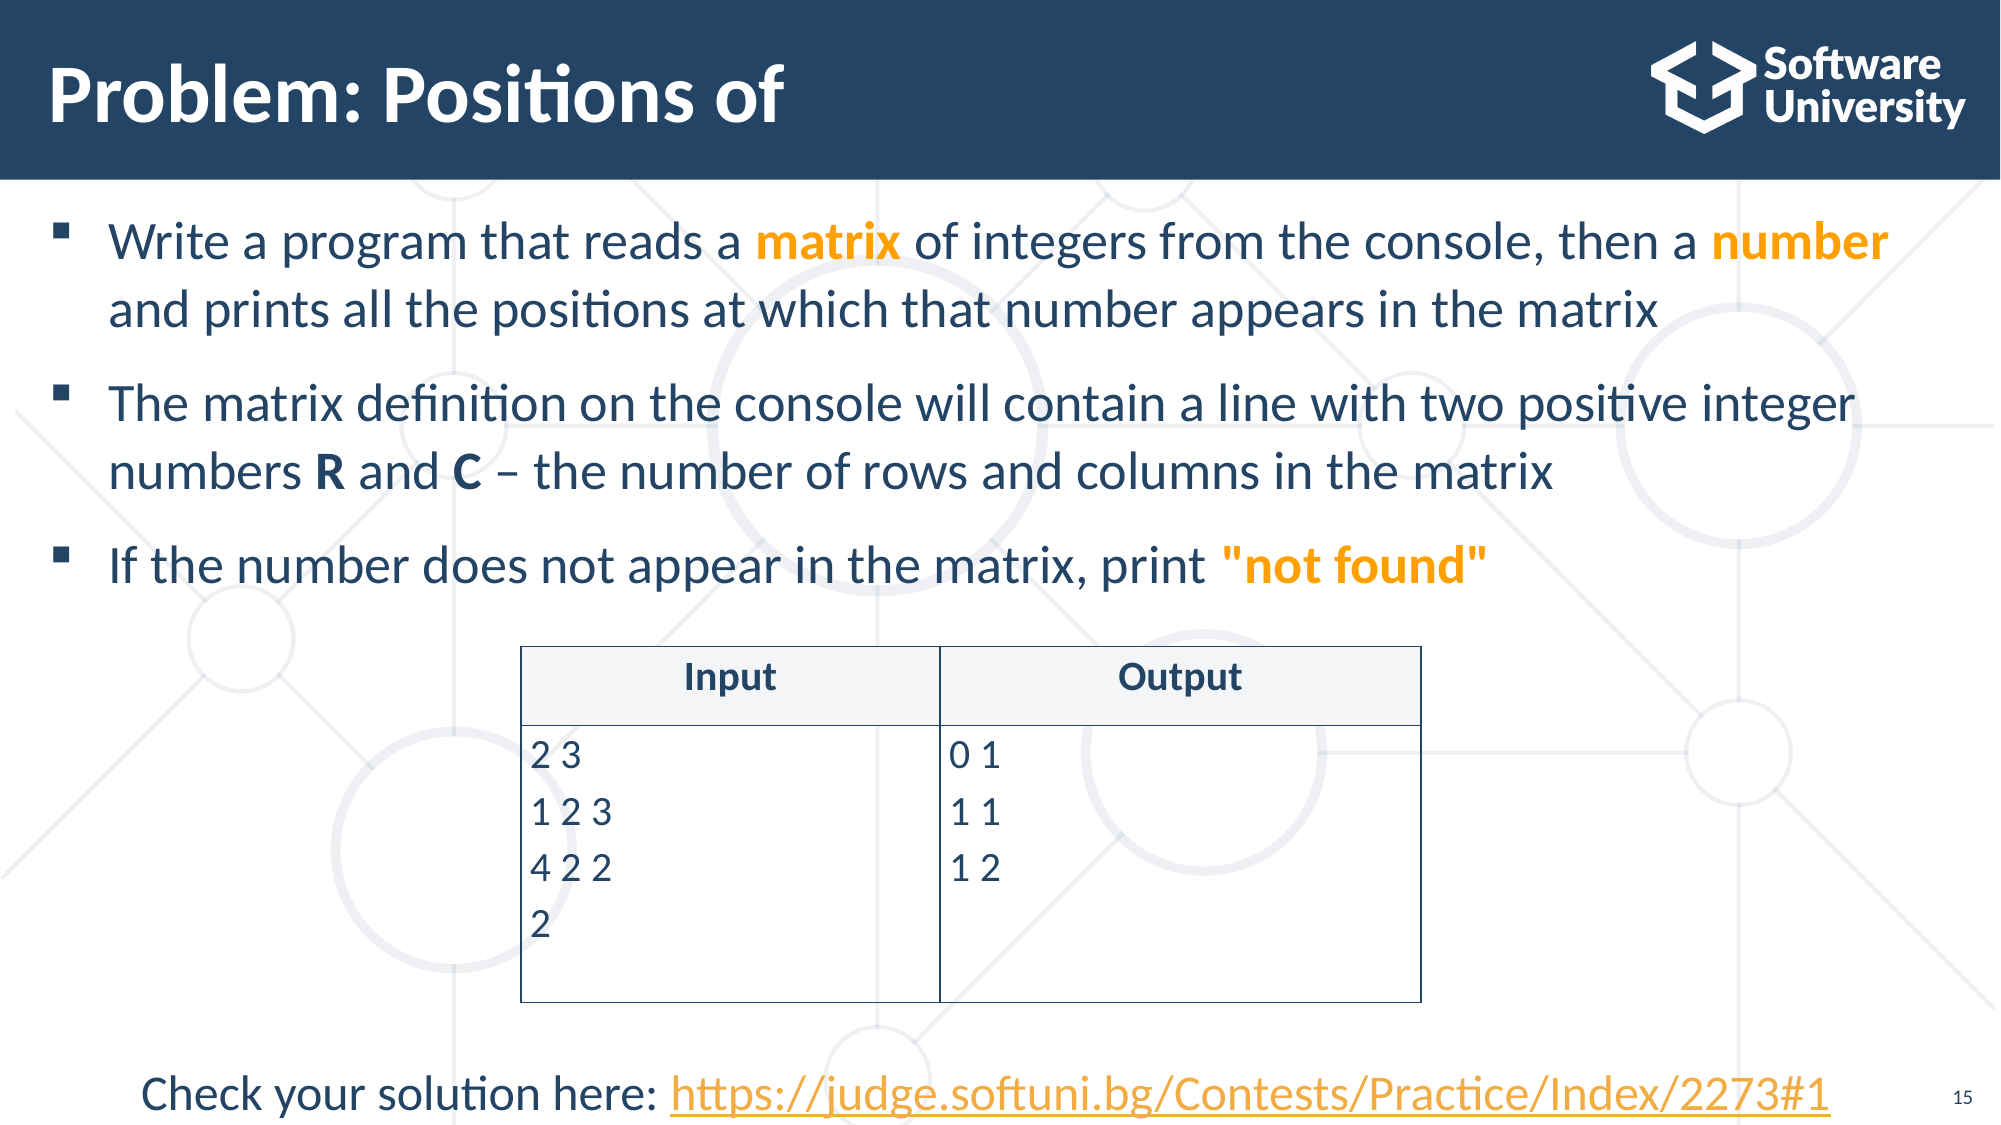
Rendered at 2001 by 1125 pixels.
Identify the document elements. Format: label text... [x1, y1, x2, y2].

title Problem: Positions of [31, 16, 1625, 162]
table_cell 2 3 1 2 3 4 2 2 2 [522, 726, 939, 1002]
text_box Check your solution here: https://judge.softuni.bg/Contests/Practice/Index/2273#1 [117, 1053, 1855, 1125]
table_cell 0 1 1 1 1 2 [941, 726, 1420, 1002]
table_header Output [941, 647, 1420, 725]
list Write a program that reads a matrix of integers from the console, then a number and prints all the positions at which that number appears in the matrix The matrix definition on the console will contain a line with two positive integer numbers R and C – the number of rows and columns in the matrix If the number does not appear in the matrix, print "not found" [31, 196, 1947, 1050]
table_header Input [522, 647, 939, 725]
picture [1651, 41, 1966, 134]
slide_number 15 [1927, 1067, 1989, 1117]
